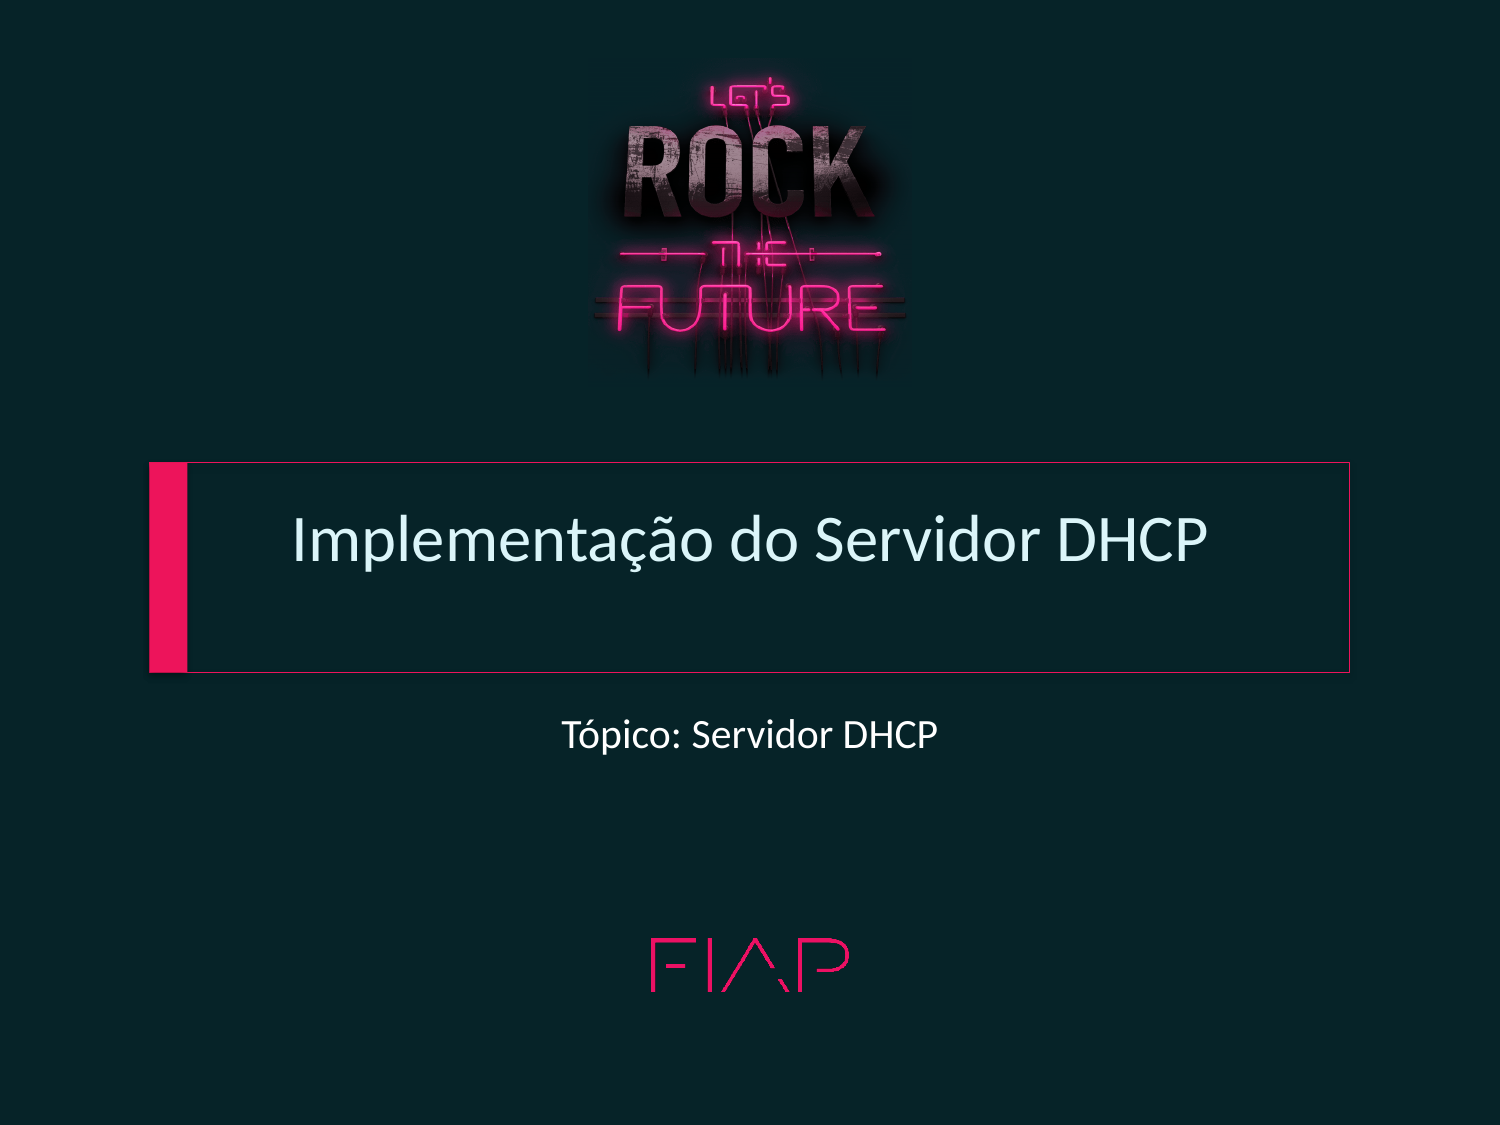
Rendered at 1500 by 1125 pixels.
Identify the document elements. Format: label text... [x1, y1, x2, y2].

list Tópico: Servidor DHCP [193, 699, 1307, 888]
picture [588, 58, 912, 388]
picture [651, 938, 849, 992]
title Implementação do Servidor DHCP [195, 487, 1307, 663]
